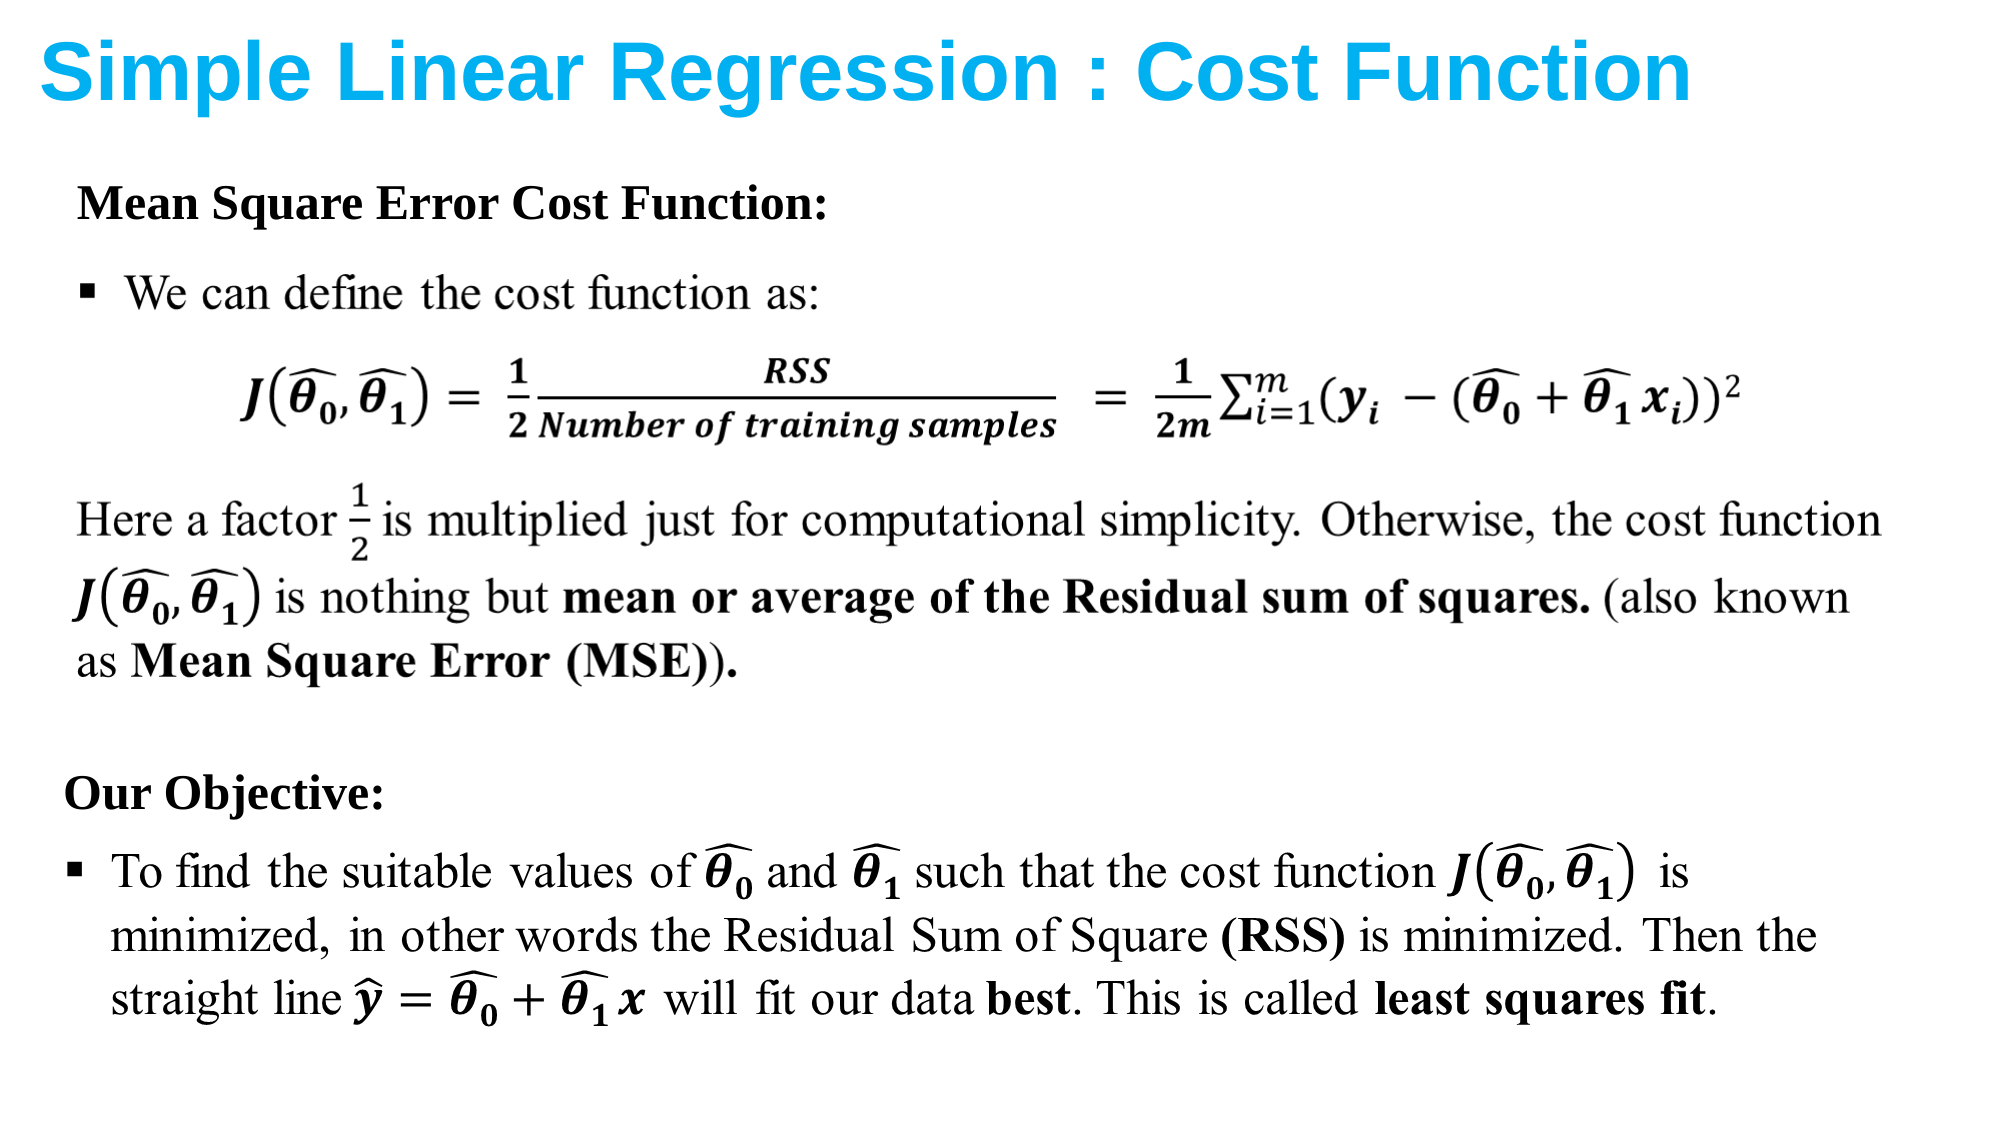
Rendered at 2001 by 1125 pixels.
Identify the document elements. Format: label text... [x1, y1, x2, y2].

text_box Simple Linear Regression : Cost Function [24, 9, 1877, 125]
text_box Mean Square Error Cost Function: [61, 162, 1458, 238]
text_box Our Objective: [48, 751, 1444, 827]
text_box [48, 827, 1900, 1035]
text_box [61, 253, 1914, 700]
